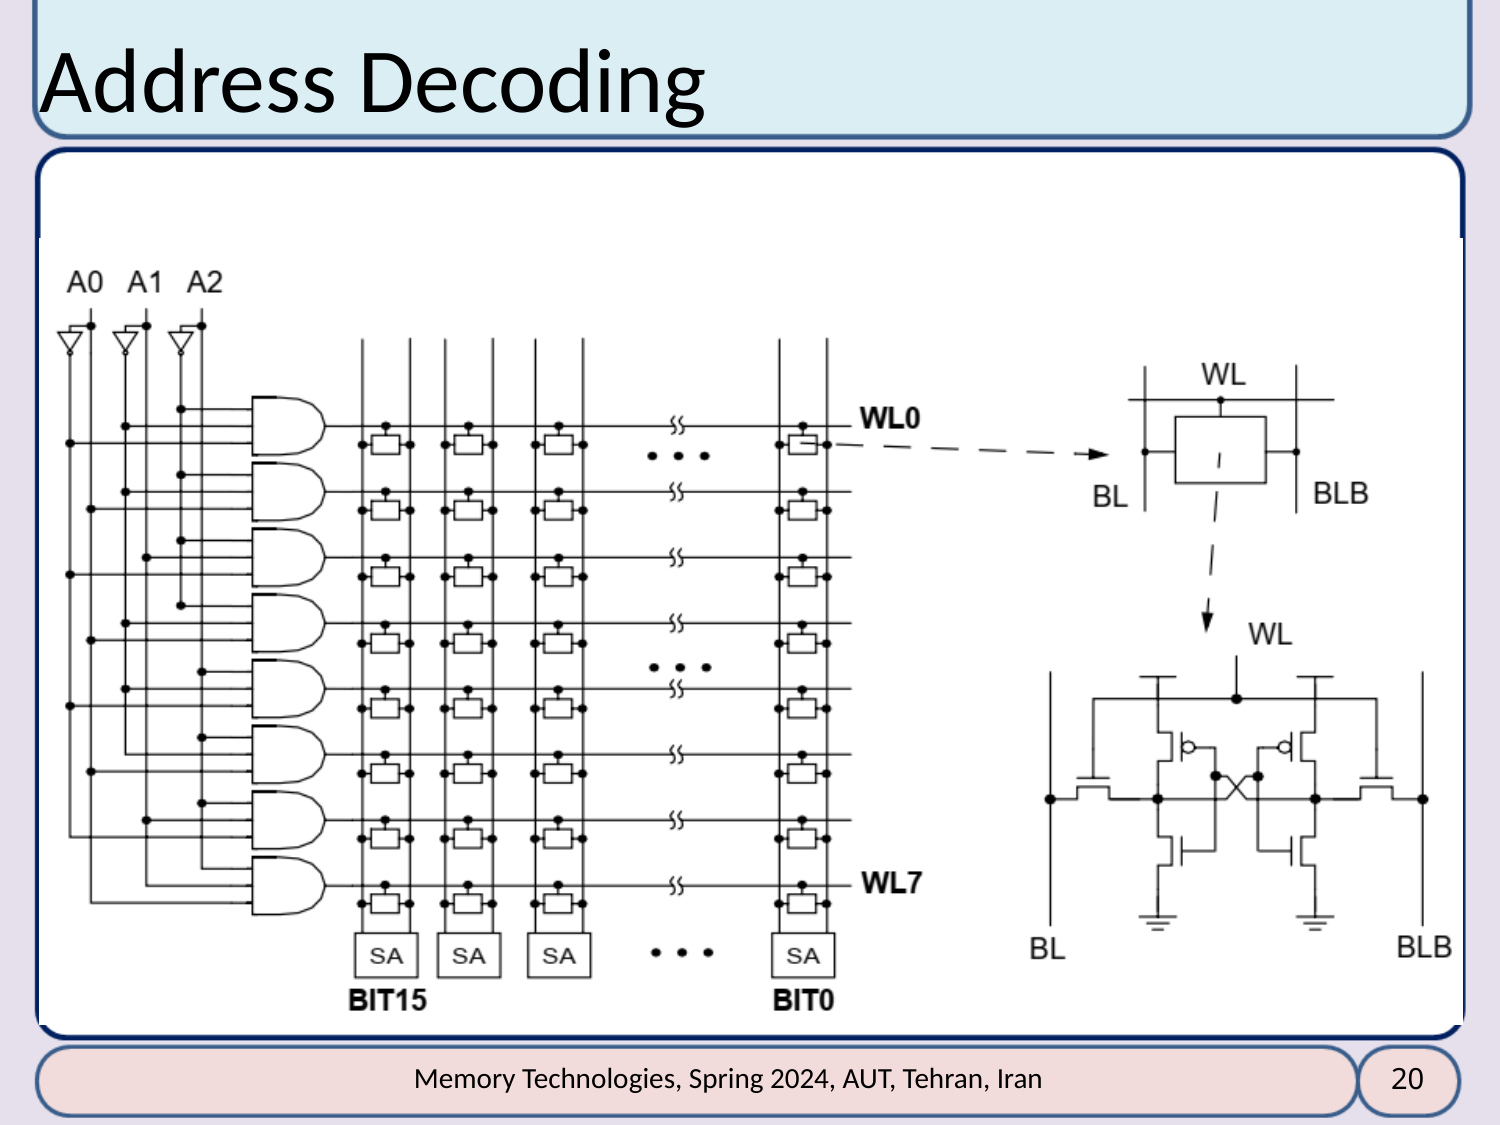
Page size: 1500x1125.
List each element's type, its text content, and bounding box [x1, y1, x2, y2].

picture [0, 0, 1500, 1125]
text_box Memory Technologies, Spring 2024, AUT, Tehran, Iran [162, 1051, 1288, 1102]
title Address Decoding [24, 0, 1375, 150]
slide_number 20 [1363, 1049, 1453, 1110]
